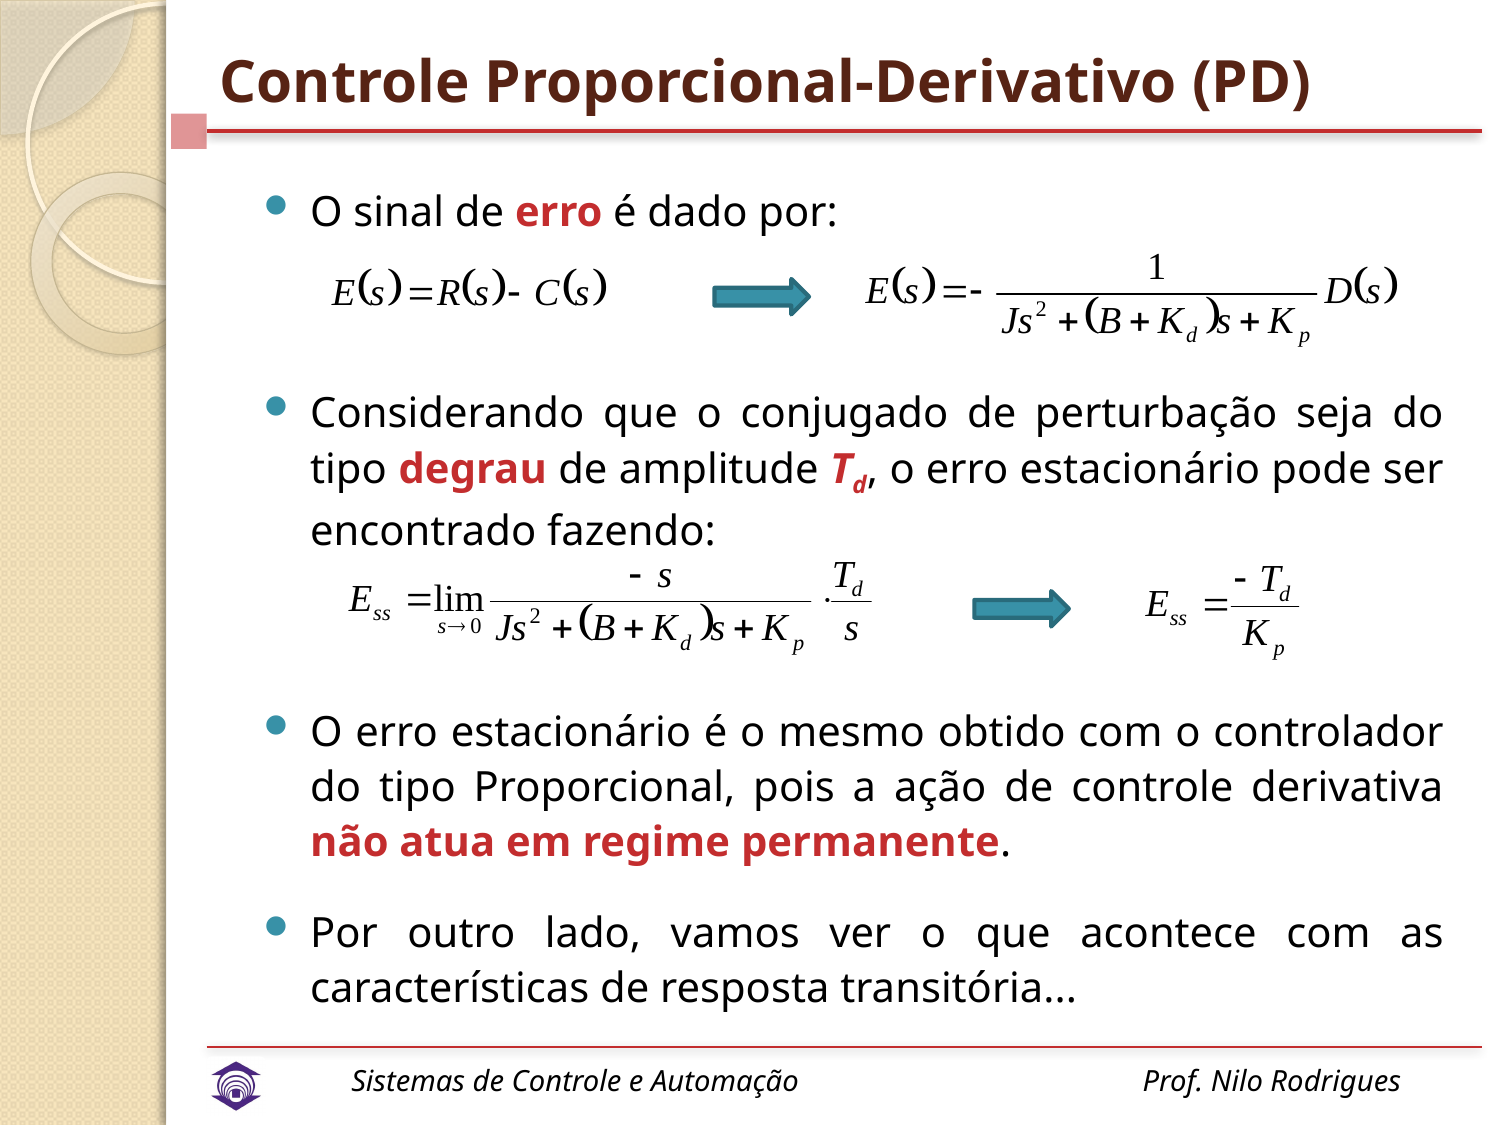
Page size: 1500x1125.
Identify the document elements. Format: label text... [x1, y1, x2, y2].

text_box Por outro lado, vamos ver o que acontece com as características de resposta transitória... [235, 893, 1459, 1024]
text_box [712, 277, 812, 317]
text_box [858, 243, 1400, 355]
text_box O erro estacionário é o mesmo obtido com o controlador do tipo Proporcional, pois a ação de controle derivativa não atua em regime permanente. [235, 692, 1459, 882]
text_box [169, 111, 209, 151]
title Controle Proporcional-Derivativo (PD) [205, 20, 1436, 133]
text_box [341, 550, 881, 663]
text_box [1138, 555, 1306, 668]
text_box [972, 589, 1071, 629]
text_box O sinal de erro é dado por: [235, 172, 1459, 338]
picture [206, 1056, 266, 1116]
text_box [324, 266, 610, 322]
list Considerando que o conjugado de perturbação seja do tipo degrau de amplitude Td, o erro estacionário pode ser encontrado fazendo: [235, 373, 1459, 610]
